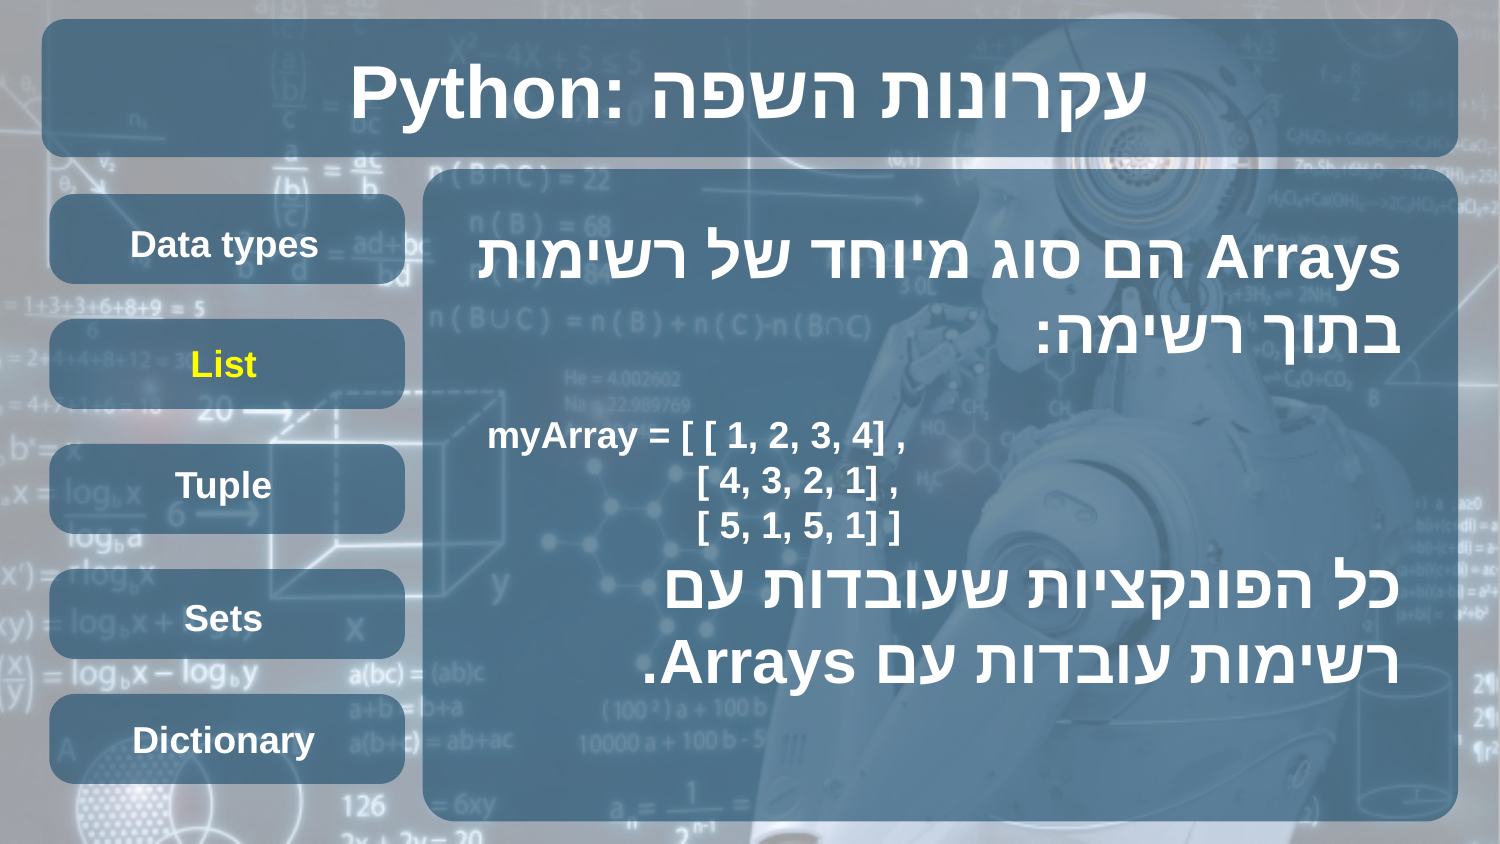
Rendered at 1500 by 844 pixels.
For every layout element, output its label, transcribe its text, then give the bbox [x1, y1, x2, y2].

text_box Tuple [45, 436, 403, 531]
picture [0, 0, 1500, 844]
text_box List [45, 315, 403, 410]
list Arrays הם סוג מיוחד של רשימות בתוך רשימה: myArray = [ [ 1, 2, 3, 4] , [ 4, 3, 2, 1] , [ 5, 1, 5, 1] ] כל הפונקציות שעובדות עם רשימות עובדות עם Arrays. [476, 215, 1403, 804]
title Python: עקרונות השפה [49, 43, 1451, 134]
text_box Dictionary [45, 691, 403, 786]
text_box Sets [45, 569, 403, 664]
text_box Data types [22, 195, 428, 290]
